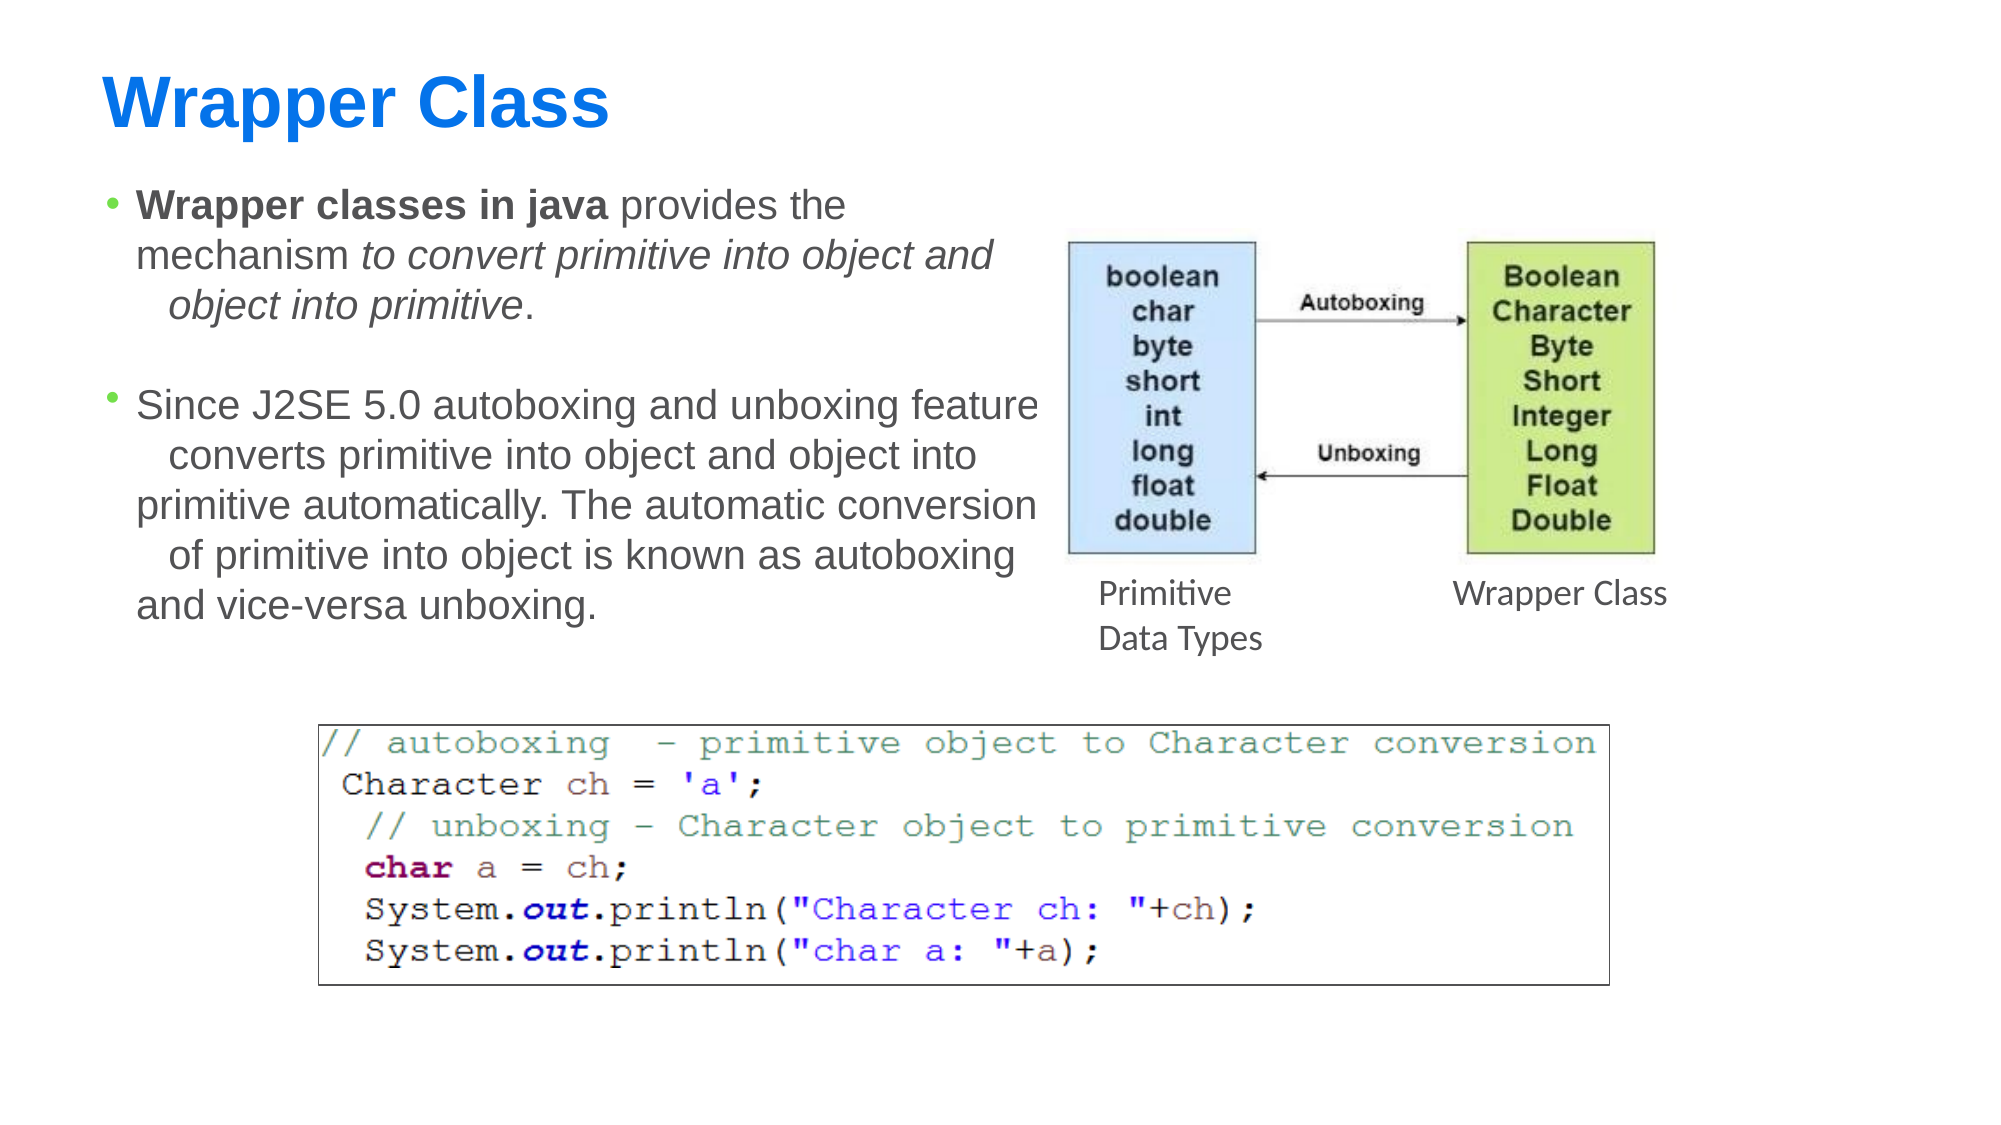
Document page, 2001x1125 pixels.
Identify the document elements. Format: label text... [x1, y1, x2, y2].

text_box Wrapper Class [1450, 582, 1674, 613]
list Since J2SE 5.0 autoboxing and unboxing feature converts primitive into object and object into primitive automatically. The automatic conversion of primitive into object is known as autoboxing and vice-versa unboxing. [103, 375, 1045, 1016]
picture [1037, 227, 1687, 573]
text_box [317, 724, 1611, 987]
text_box Wrapper classes in java provides the mechanism to convert primitive into object and object into primitive. [103, 175, 995, 328]
text_box Primitive Data Types [1096, 582, 1267, 658]
title Wrapper Class [100, 52, 1661, 243]
